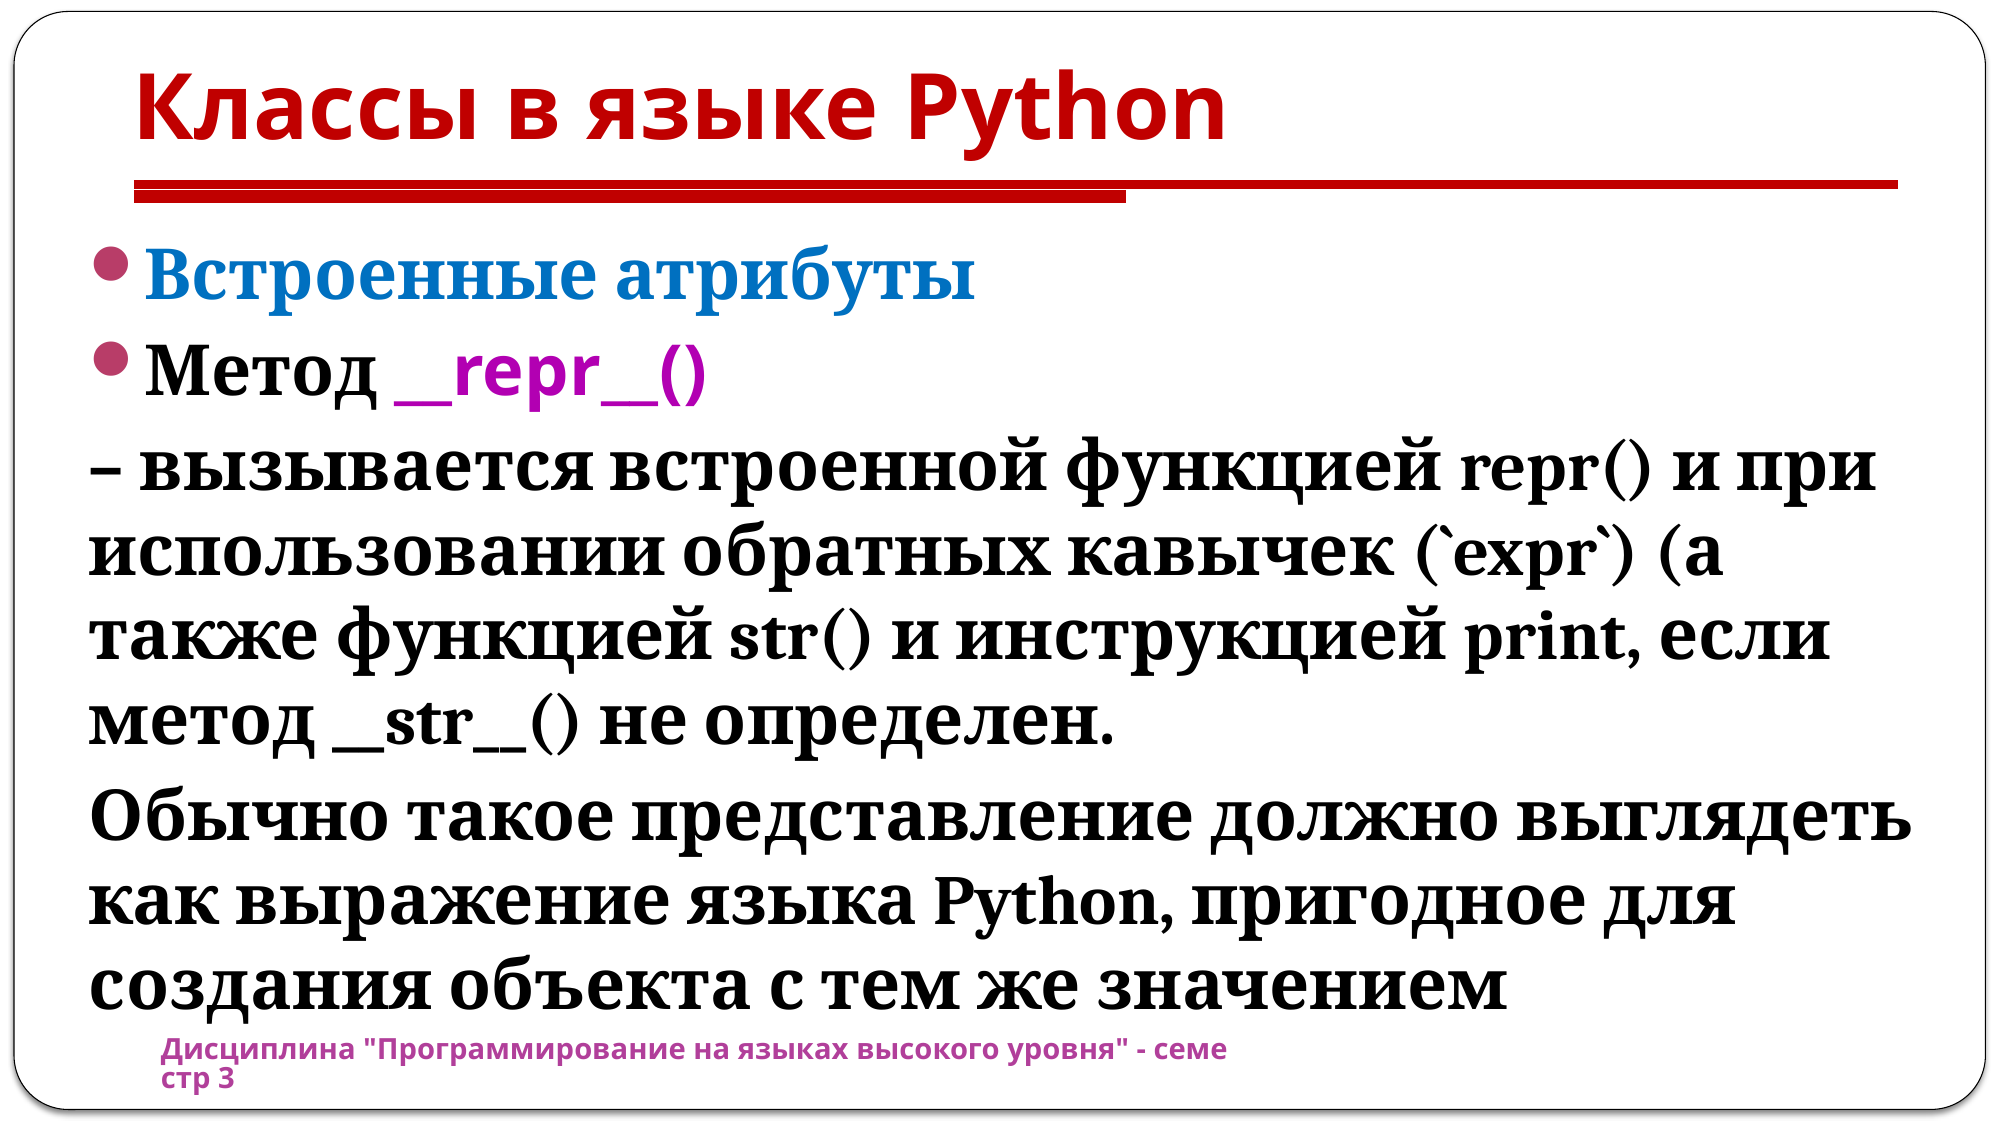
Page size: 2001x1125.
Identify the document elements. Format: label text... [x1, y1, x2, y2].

list Встроенные атрибуты Метод __repr__() – вызывается встроенной функцией repr() и при использовании обратных кавычек (`expr`) (а также функцией str() и инструкцией print, если метод __str__() не определен. Обычно такое представление должно выглядеть как выражение языка Python, пригодное для создания объекта с тем же значением [74, 221, 1932, 1047]
title Классы в языке Python [117, 21, 1914, 173]
footer Дисциплина "Программирование на языках высокого уровня" - семестр 3 [145, 1012, 1257, 1088]
